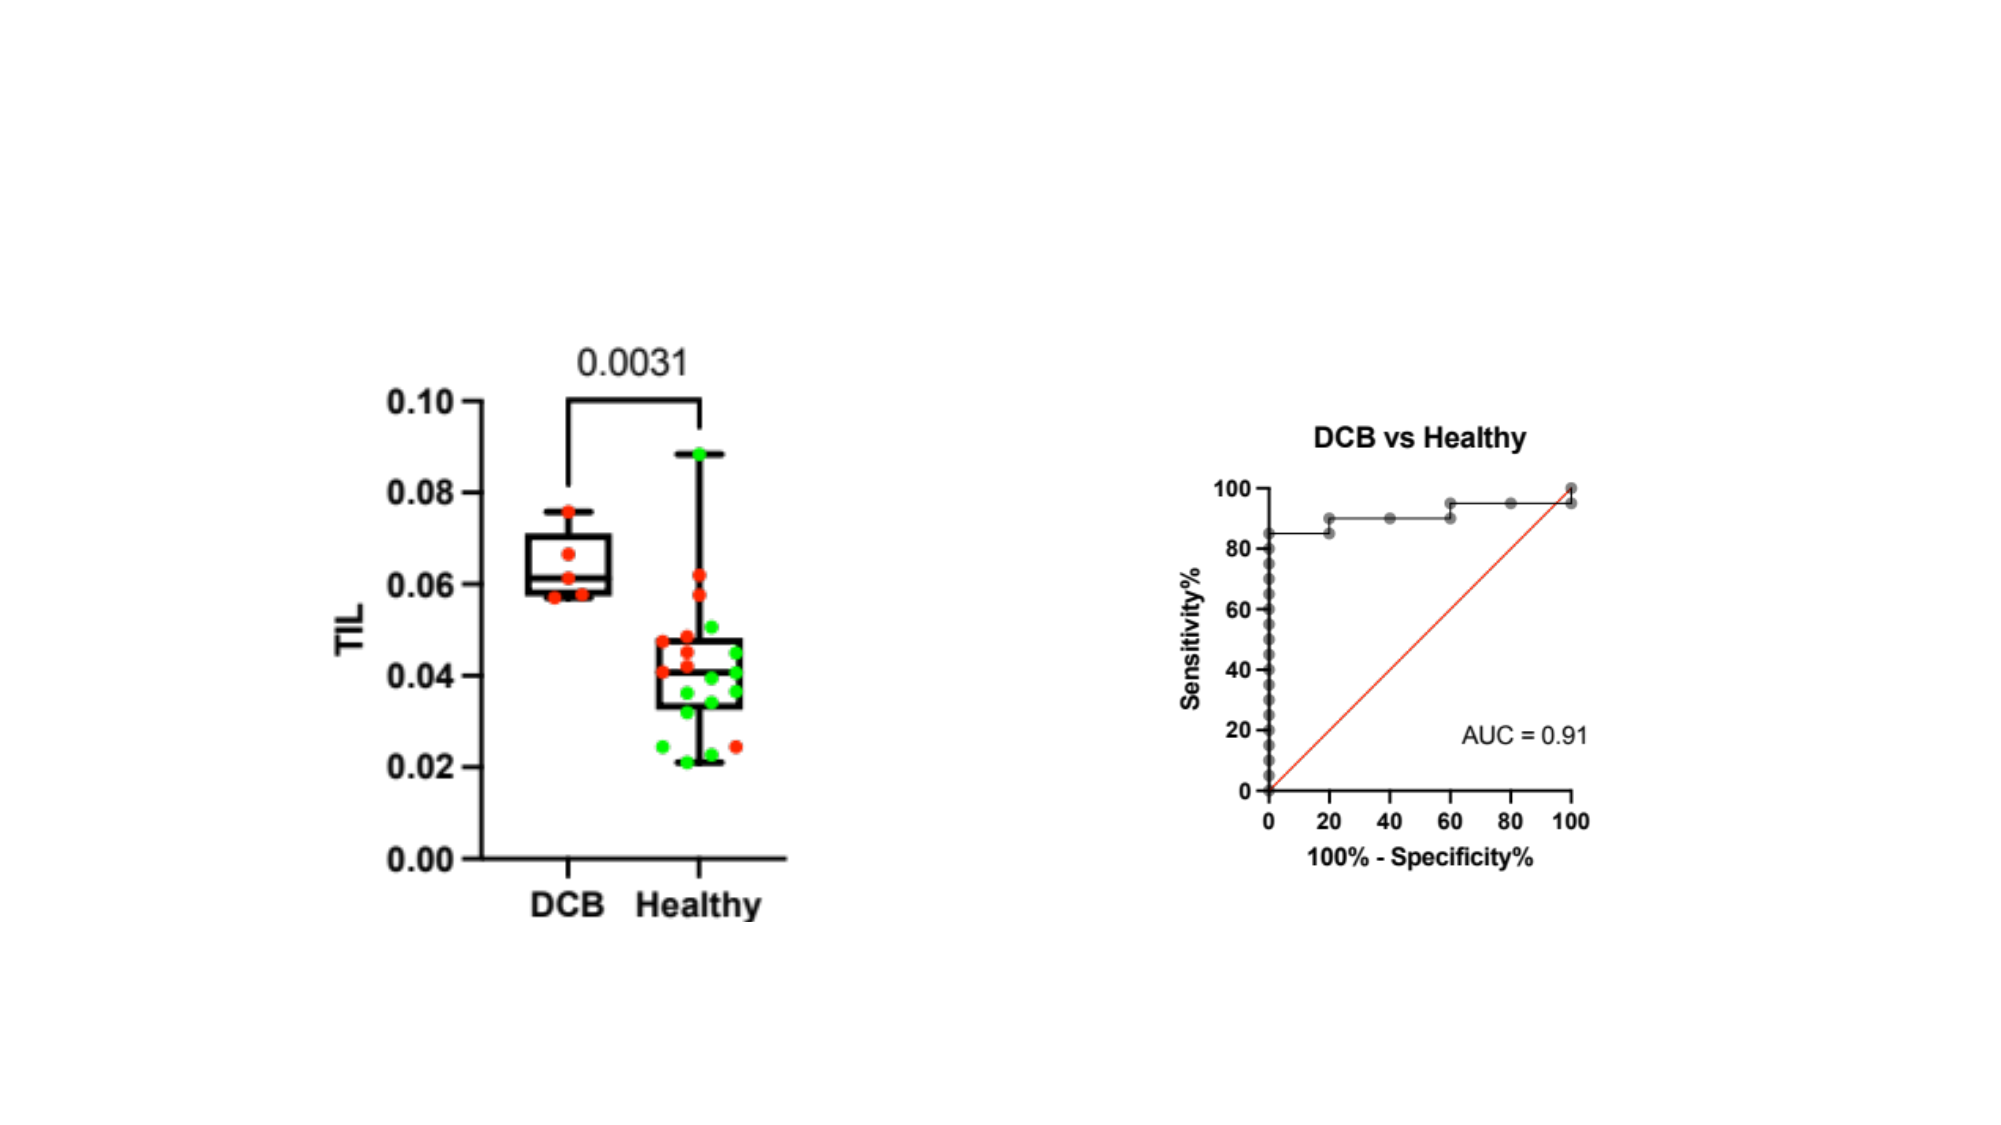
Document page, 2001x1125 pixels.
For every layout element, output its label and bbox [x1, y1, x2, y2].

picture [313, 326, 866, 922]
picture [1166, 410, 1623, 880]
